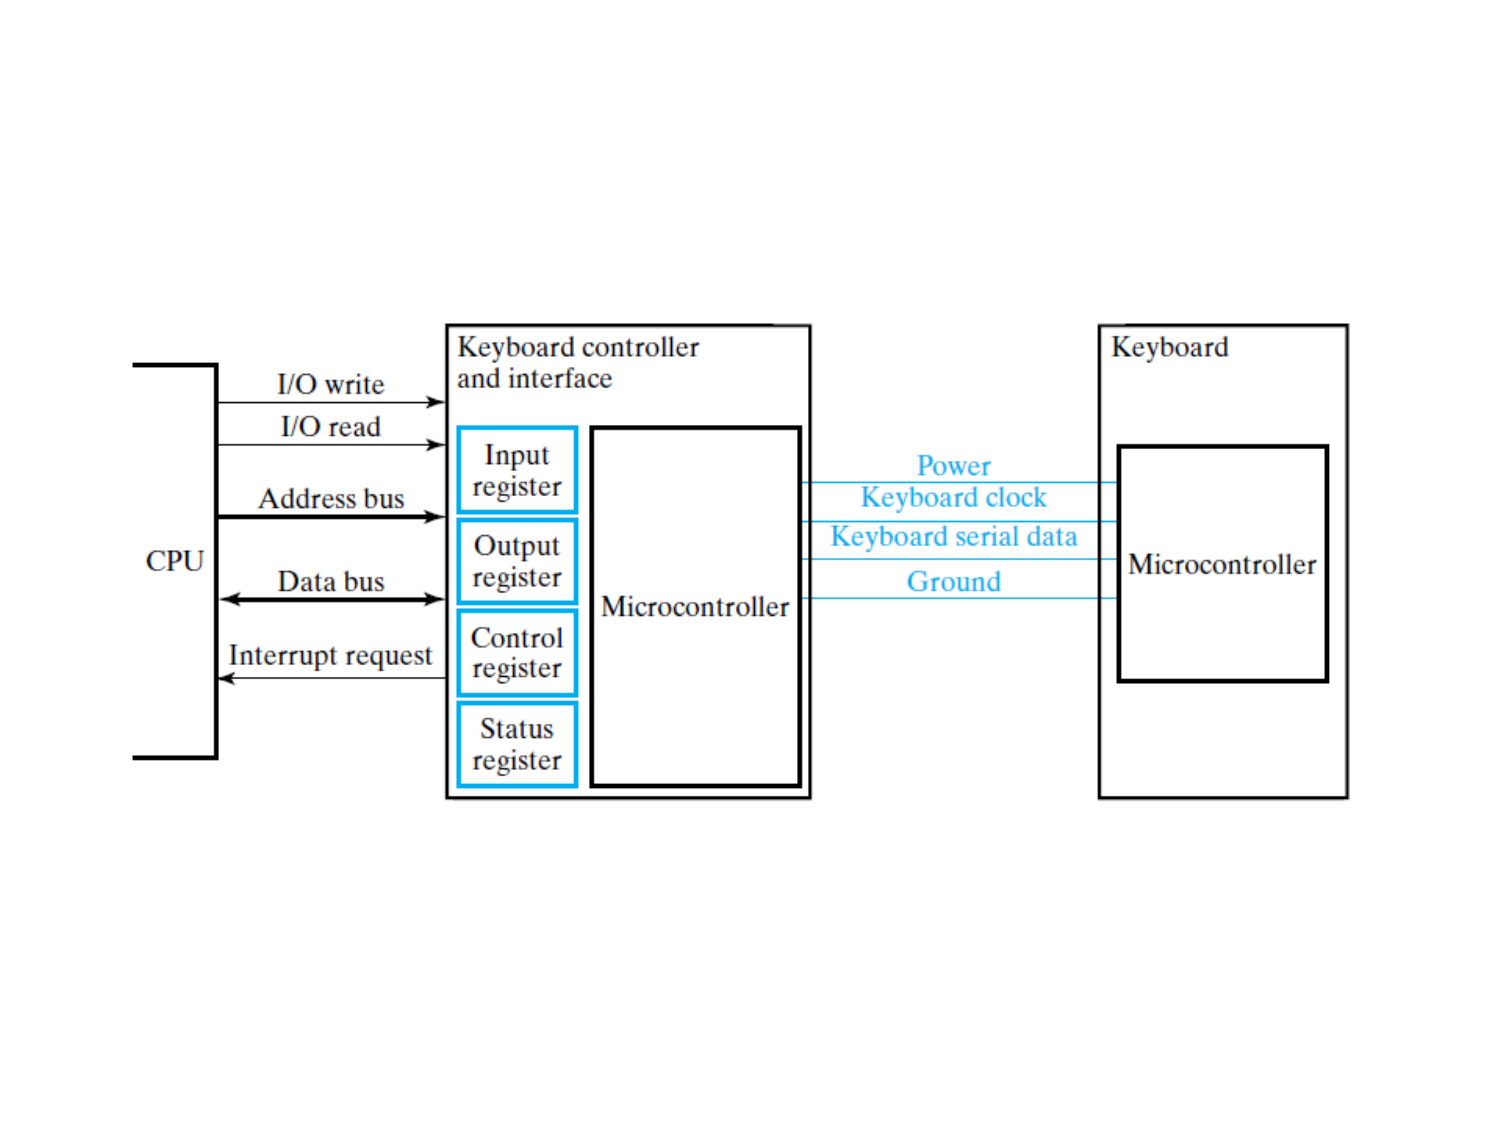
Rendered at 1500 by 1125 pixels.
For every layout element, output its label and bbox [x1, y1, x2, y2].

picture [111, 219, 1389, 906]
